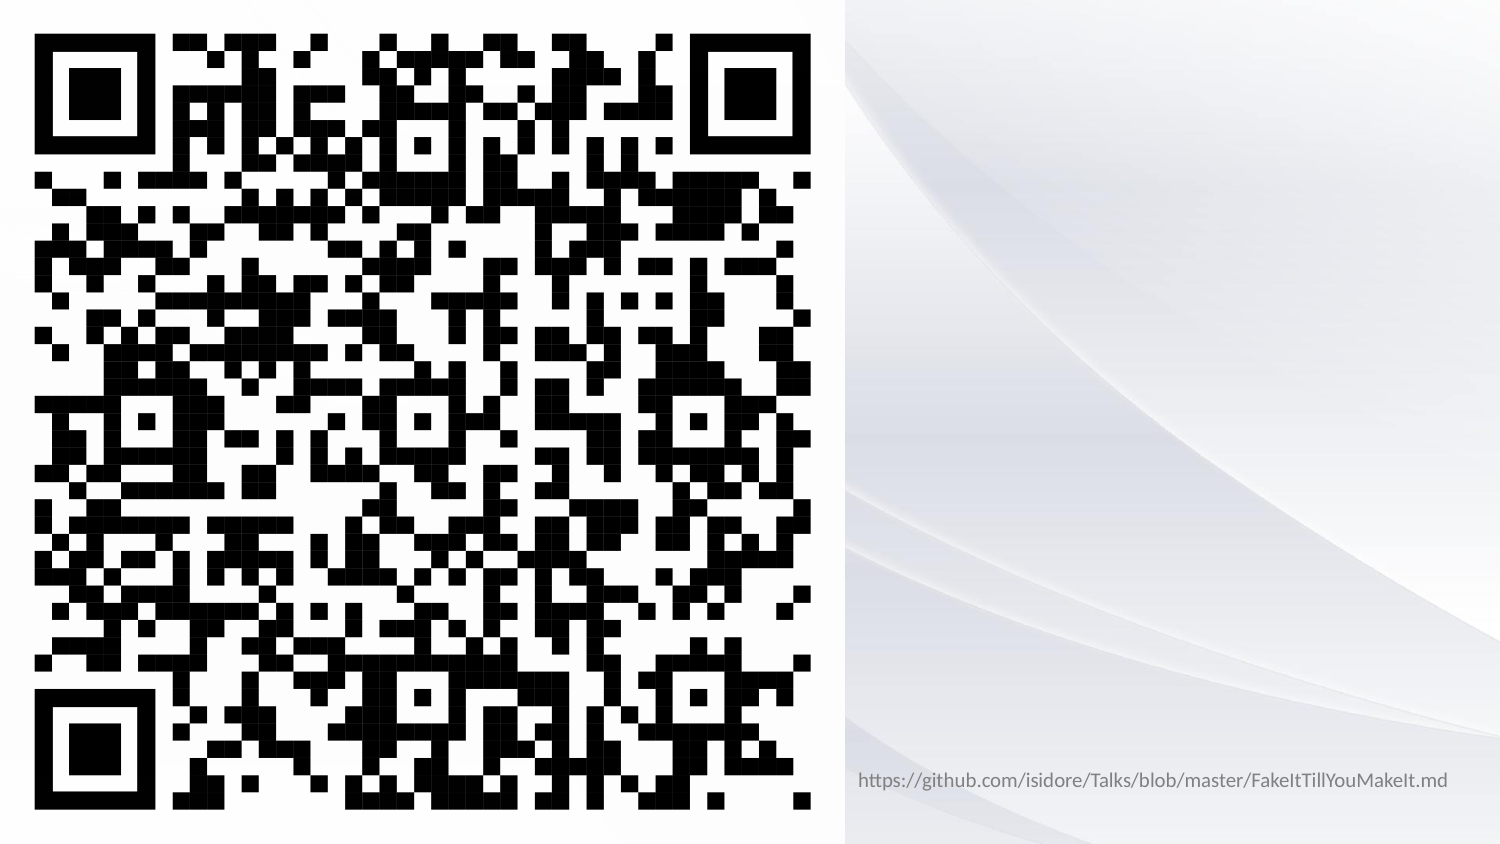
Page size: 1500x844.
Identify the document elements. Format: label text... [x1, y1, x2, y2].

picture [0, 0, 1500, 844]
text_box https://github.com/isidore/Talks/blob/master/FakeItTillYouMakeIt.md [850, 759, 1500, 800]
